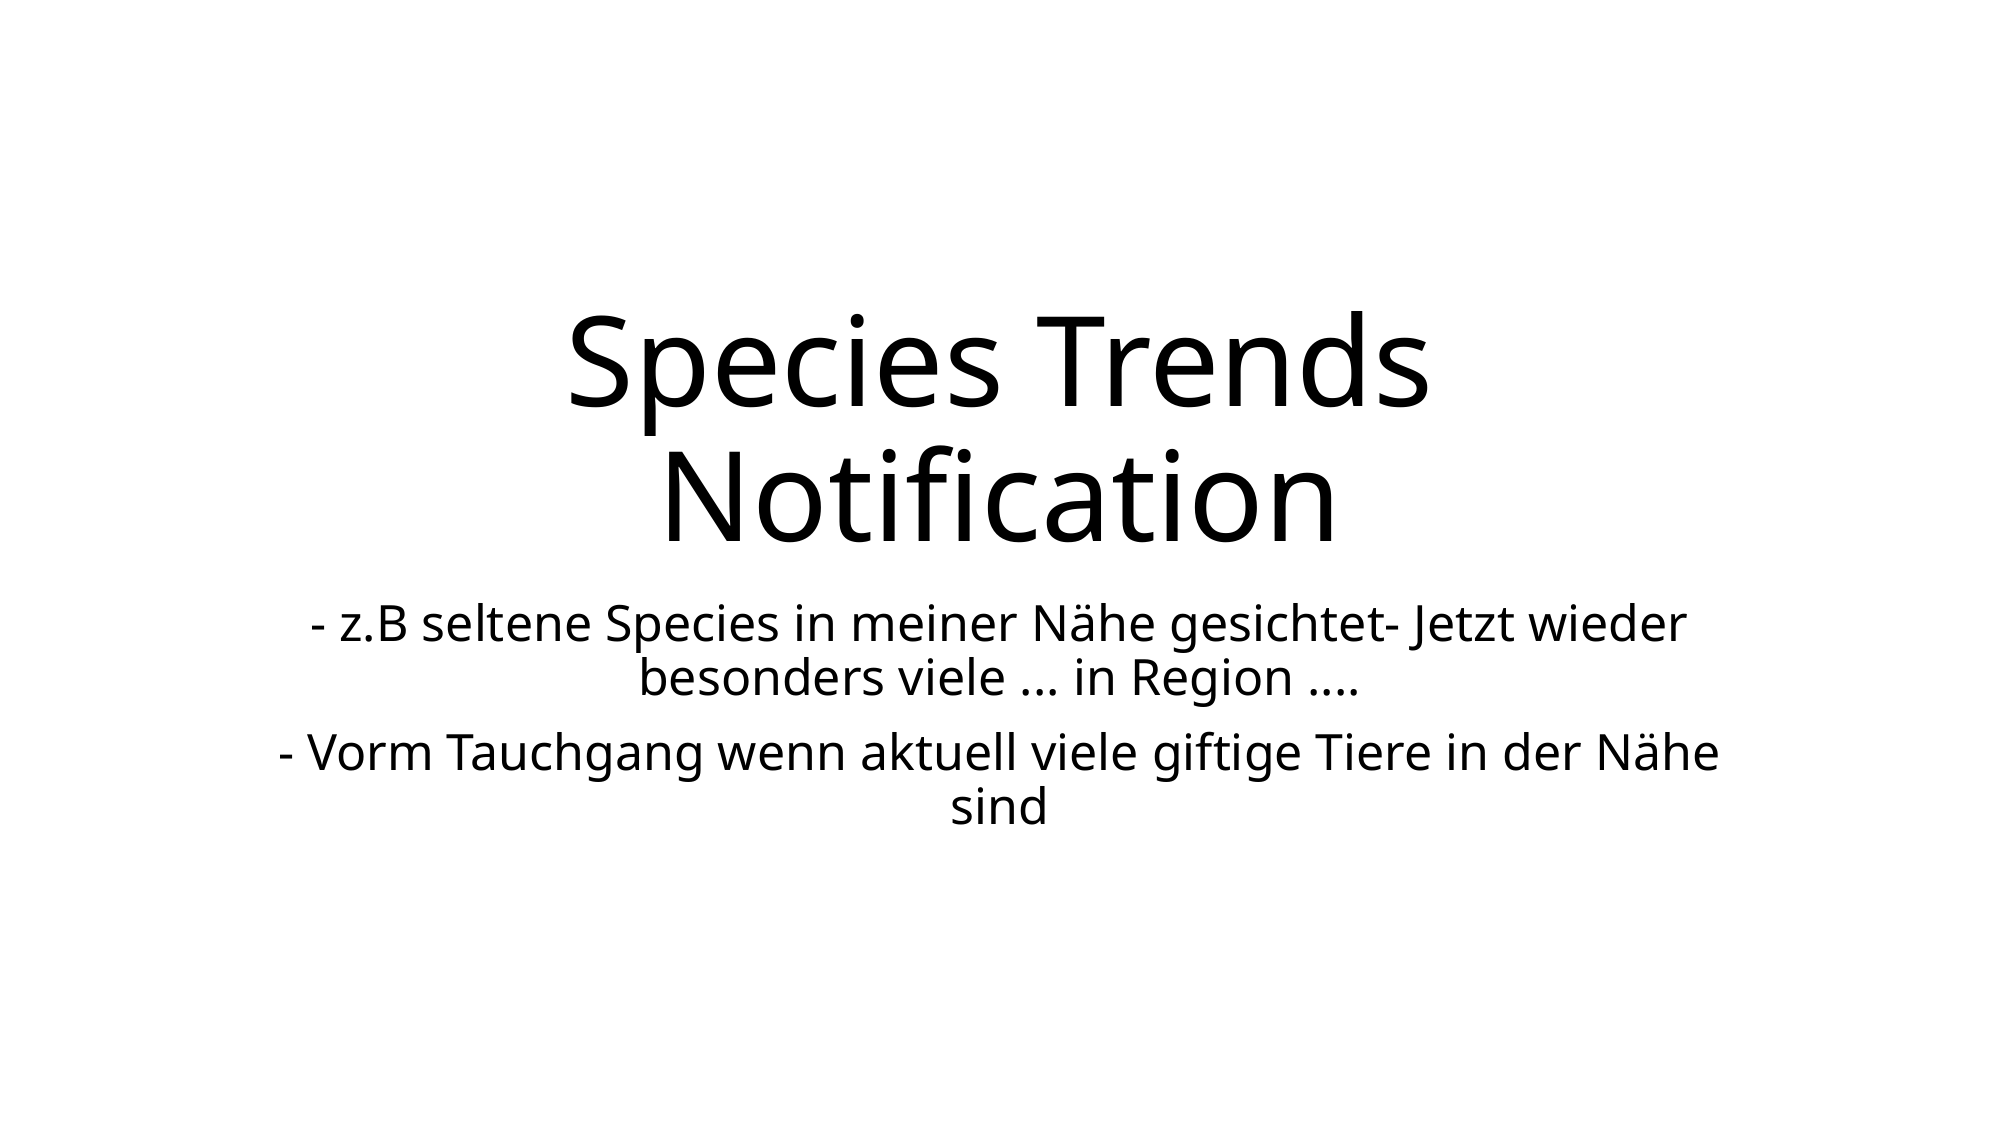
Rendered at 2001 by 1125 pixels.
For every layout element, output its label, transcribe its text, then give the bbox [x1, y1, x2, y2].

subtitle - z.B seltene Species in meiner Nähe gesichtet- Jetzt wieder besonders viele ... in Region .... - Vorm Tauchgang wenn aktuell viele giftige Tiere in der Nähe sind [249, 590, 1750, 863]
title Species Trends Notification [249, 184, 1750, 576]
